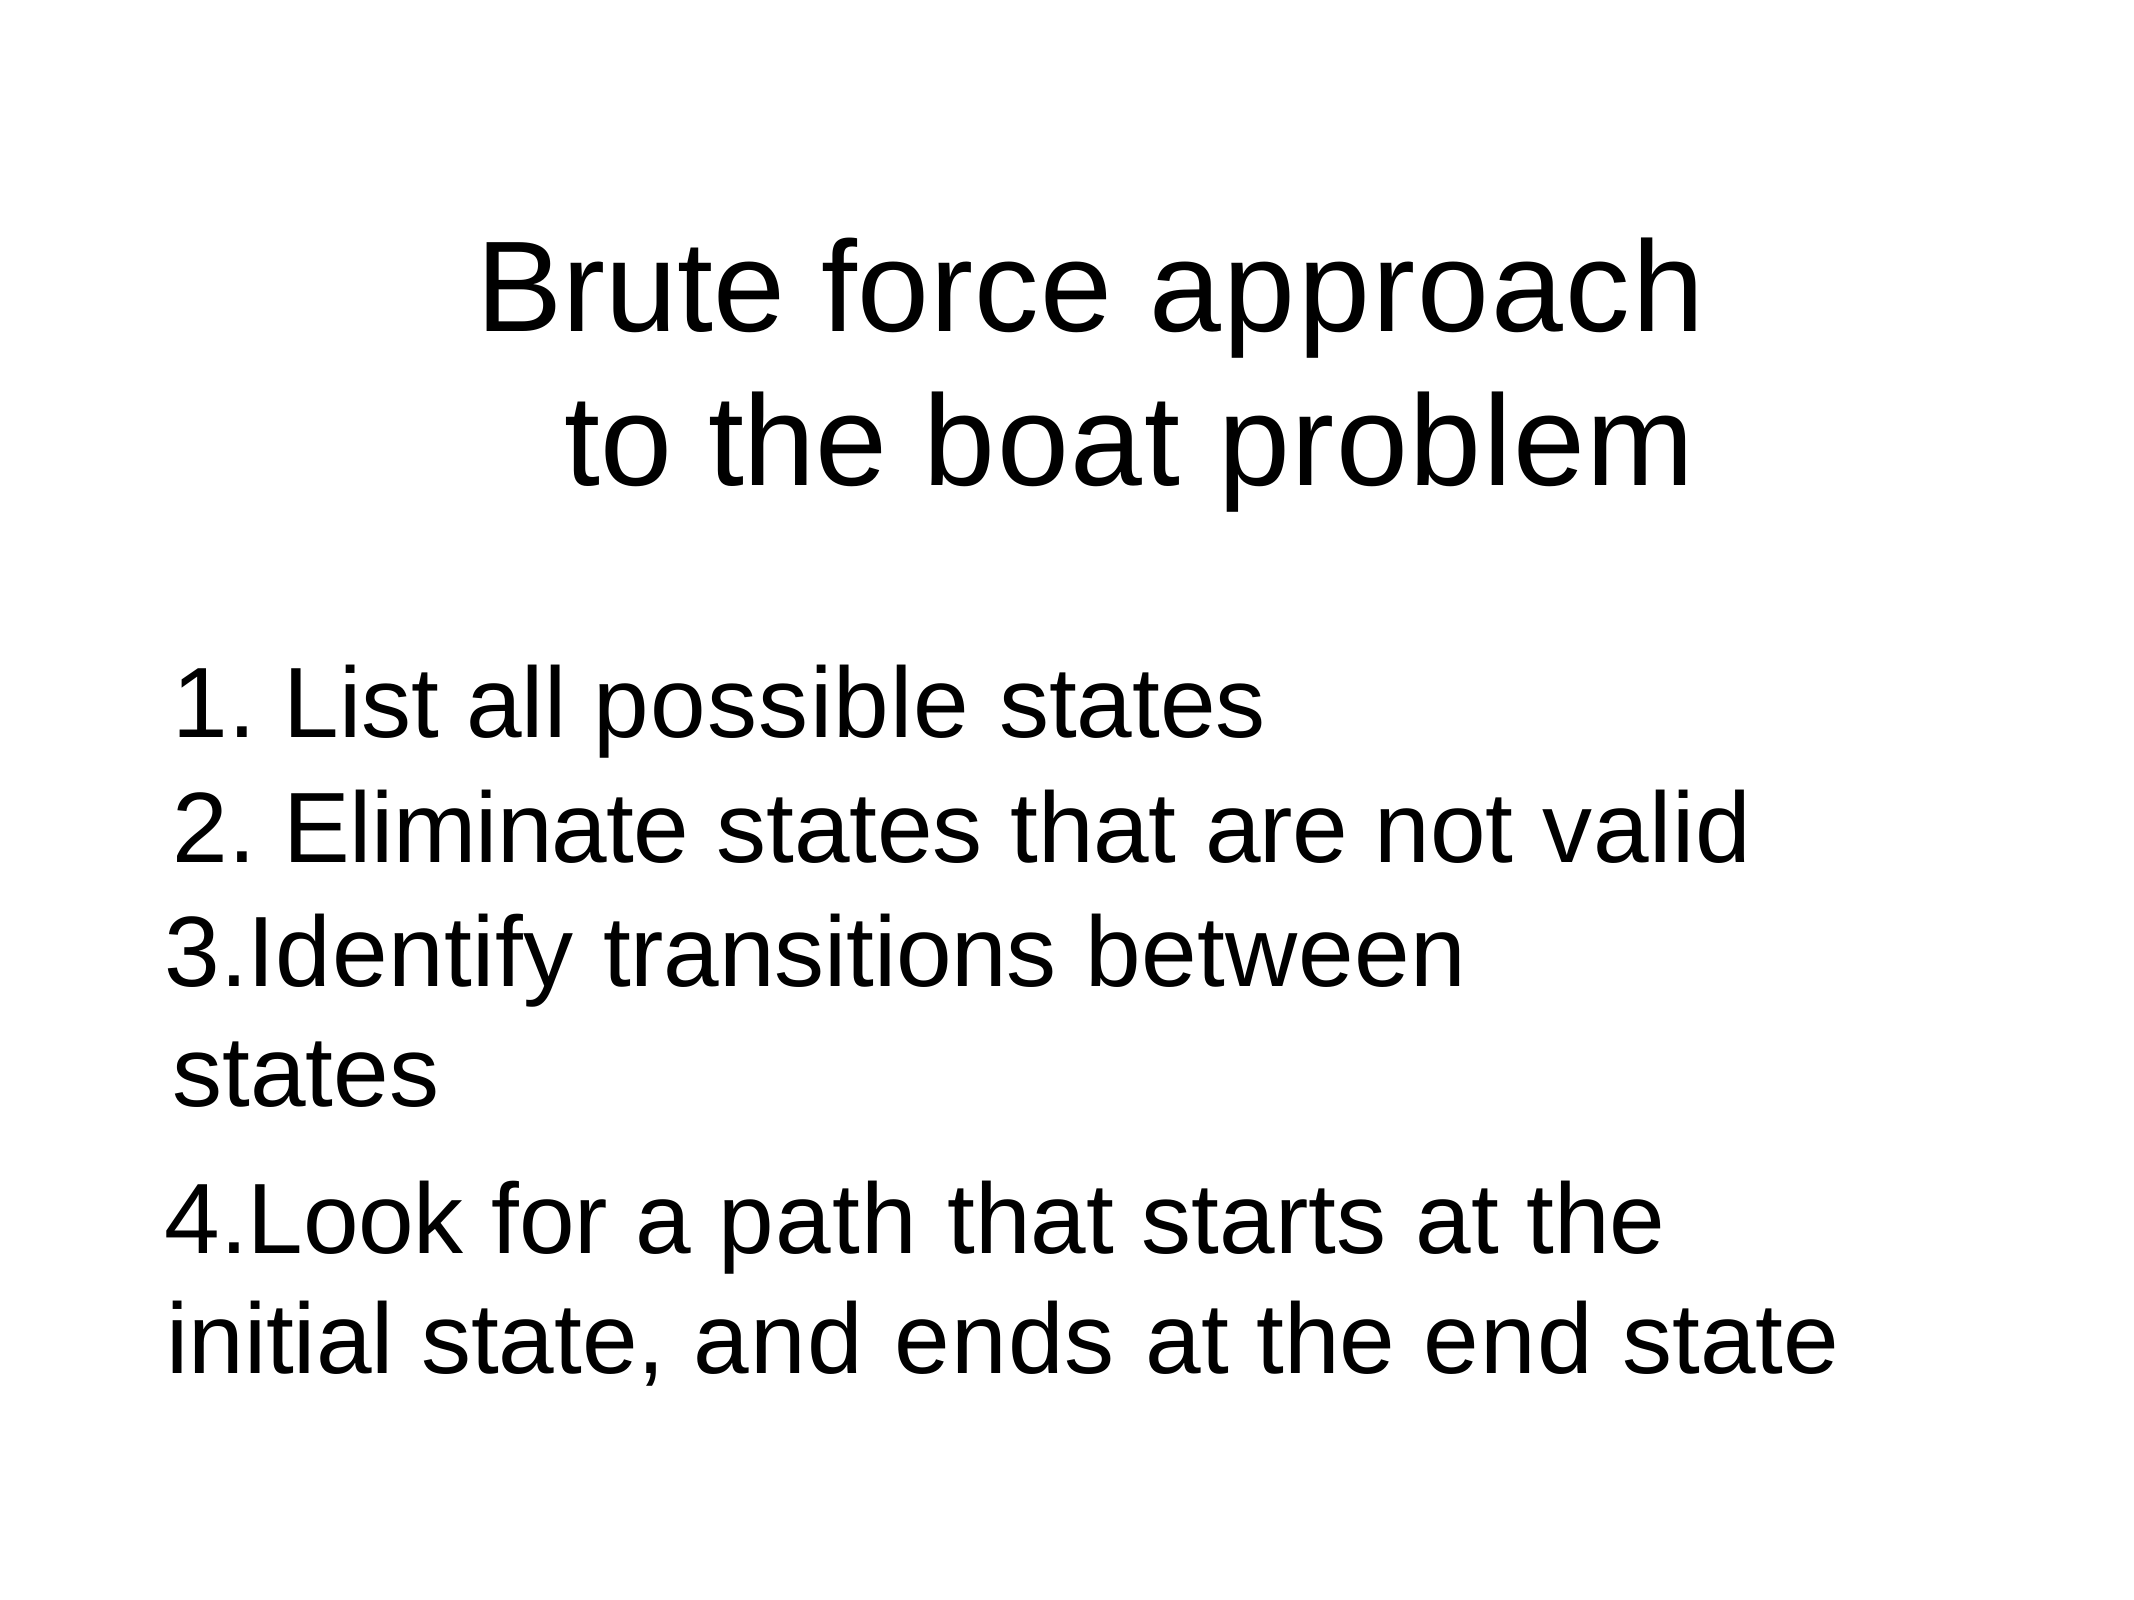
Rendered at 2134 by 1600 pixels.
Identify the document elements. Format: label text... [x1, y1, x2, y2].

text_box List all possible states Eliminate states that are not valid Identify transitions between states Look for a path that starts at the initial state, and ends at the end state [164, 635, 1842, 1394]
title Brute force approach to the boat problem [474, 195, 1709, 512]
